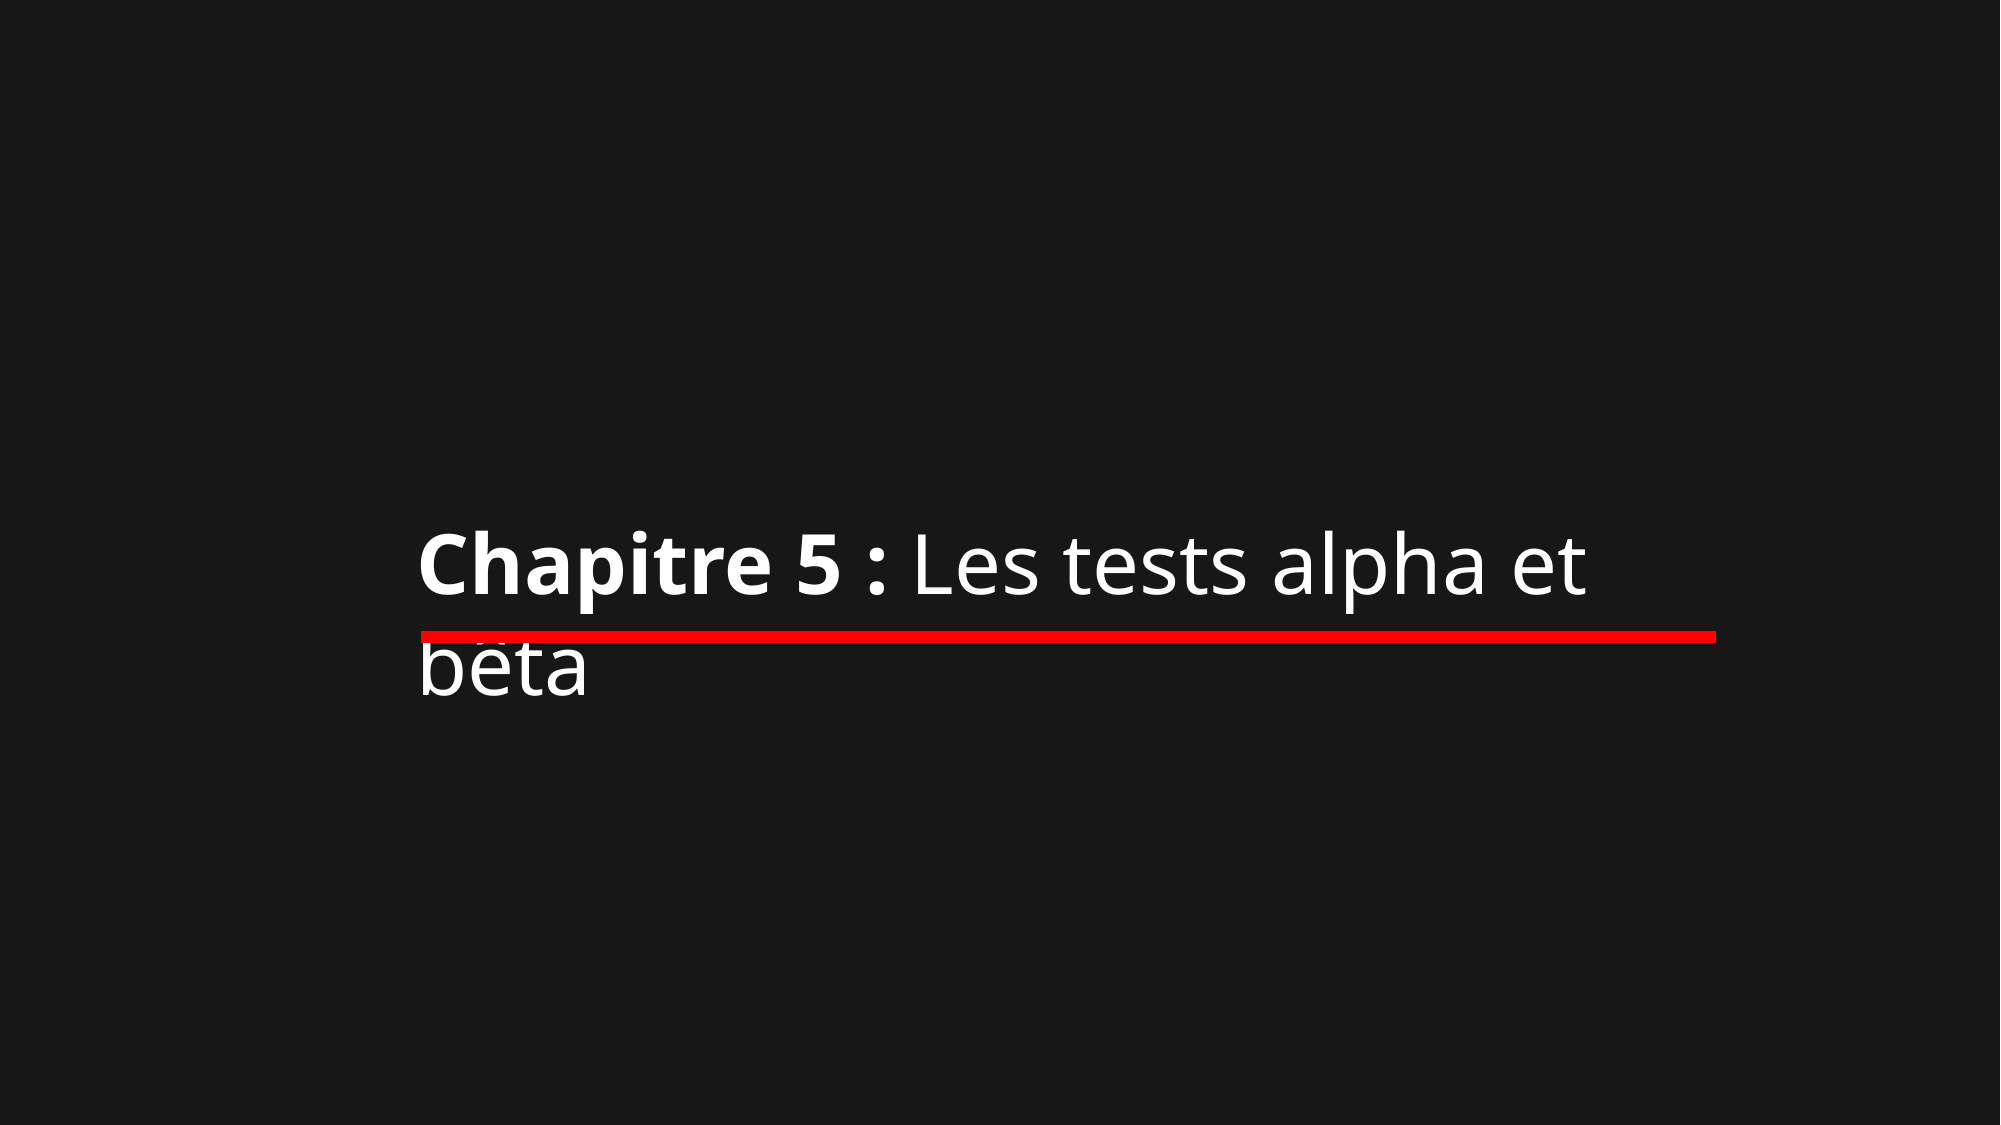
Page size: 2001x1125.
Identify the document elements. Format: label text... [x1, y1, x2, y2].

text_box Chapitre 5 : Les tests alpha et bêta [401, 504, 1736, 720]
